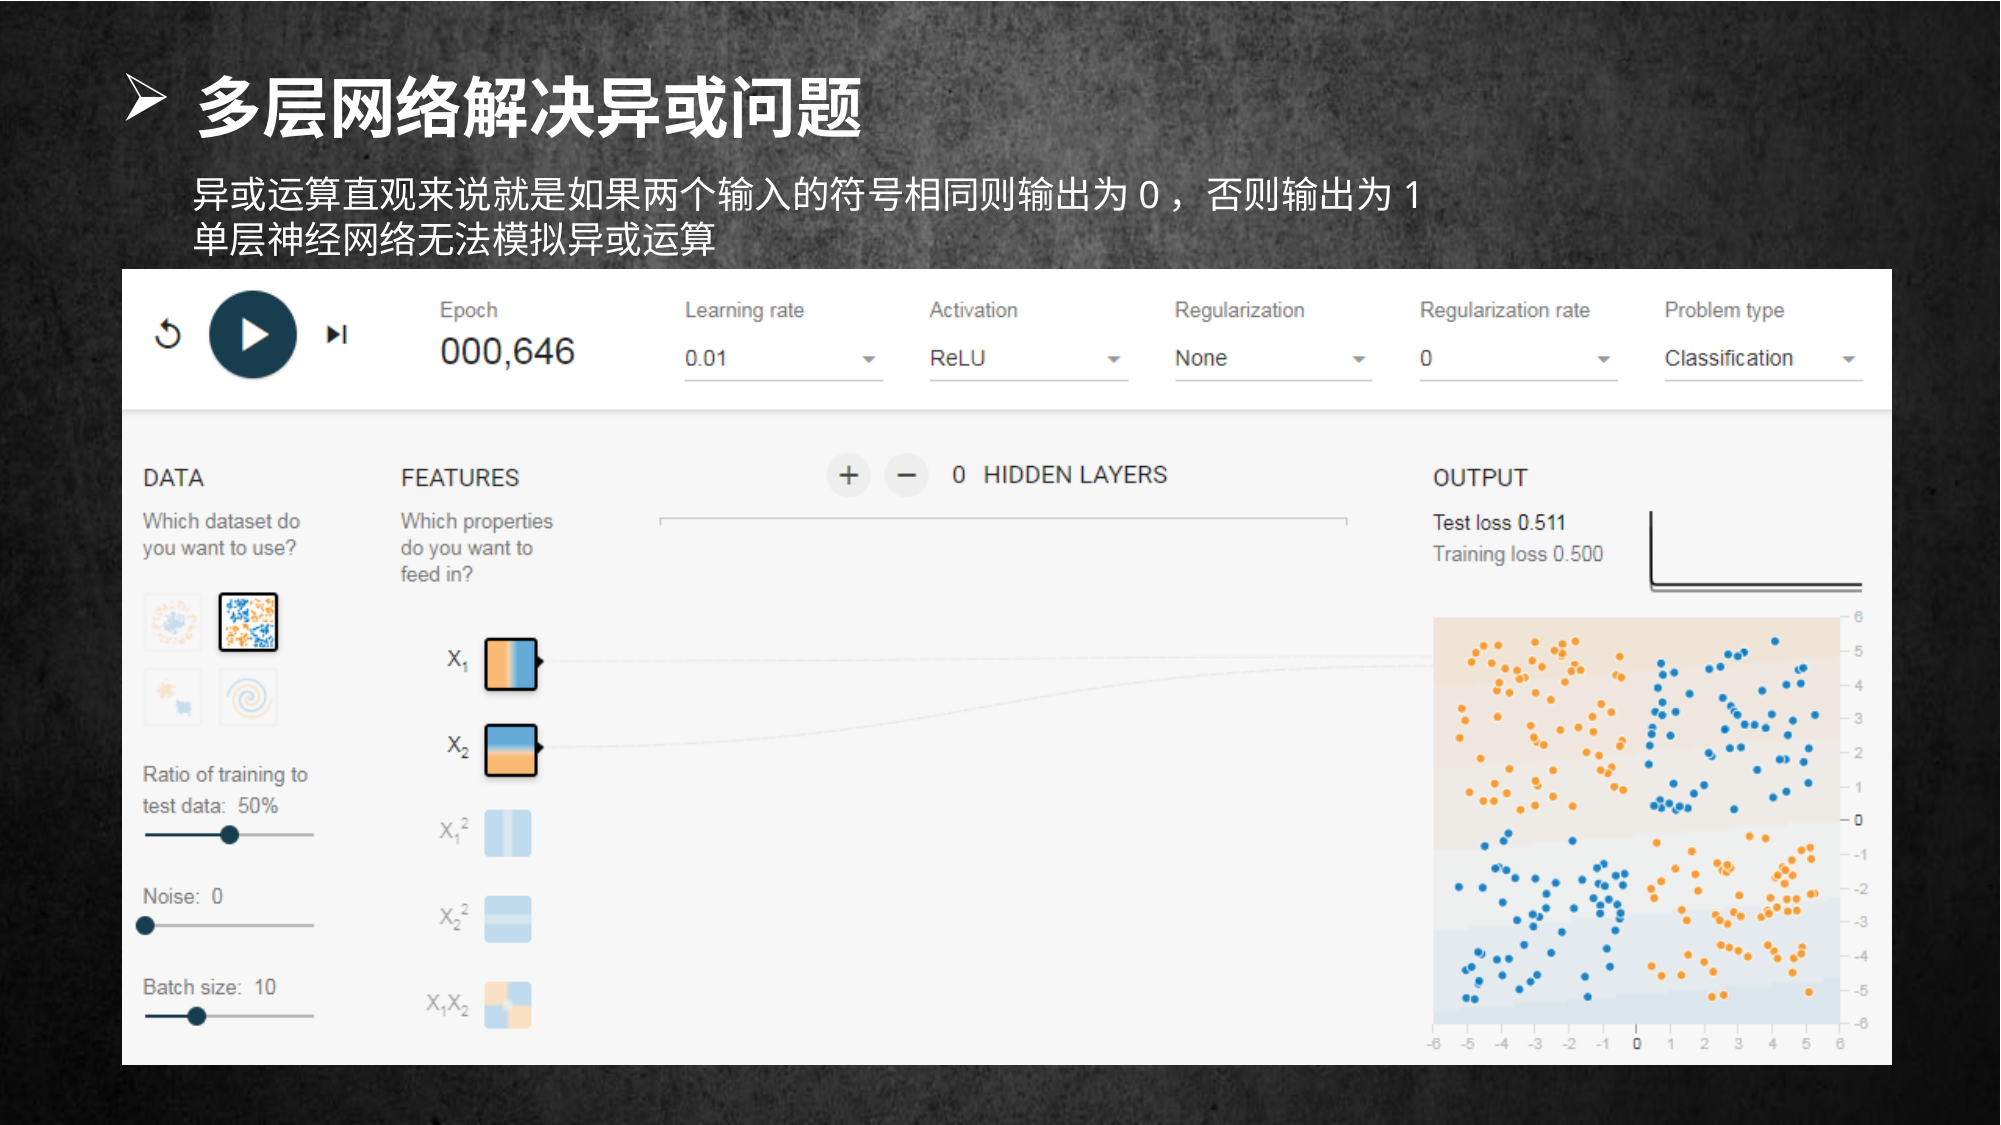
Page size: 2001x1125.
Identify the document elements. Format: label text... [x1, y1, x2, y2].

picture [0, 1, 2000, 1125]
text_box 多层网络解决异或问题 [120, 66, 1466, 147]
text_box 异或运算直观来说就是如果两个输入的符号相同则输出为0，否则输出为1 单层神经网络无法模拟异或运算 [177, 163, 1884, 266]
